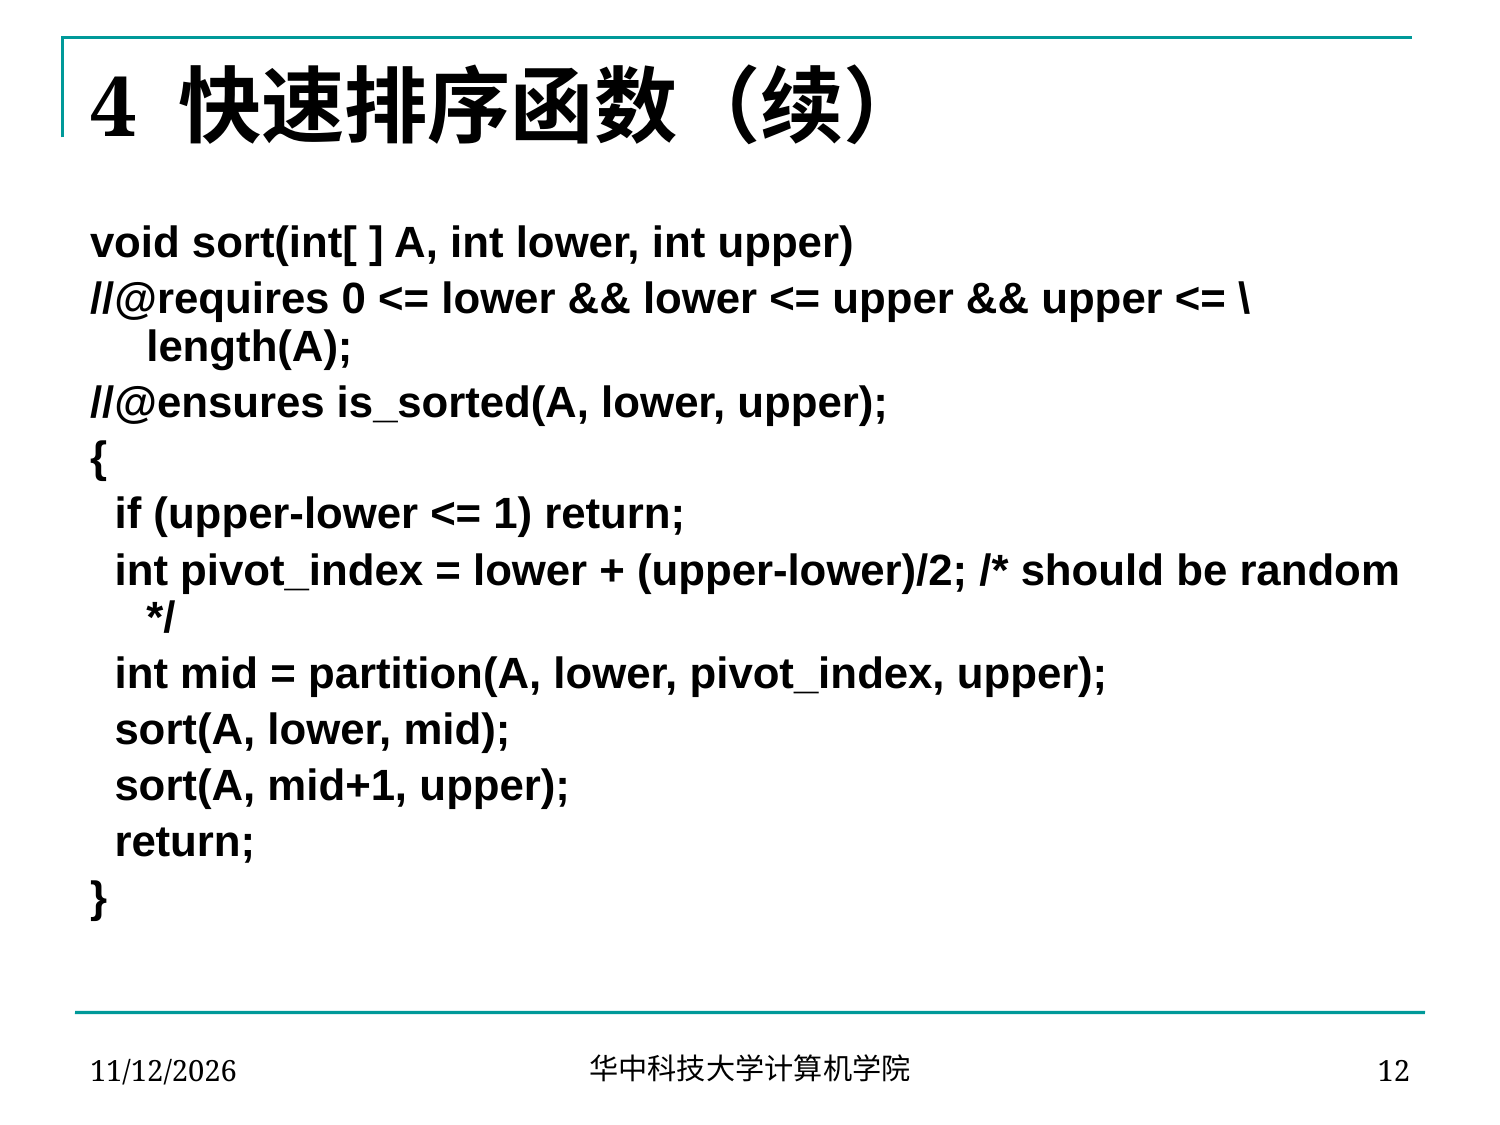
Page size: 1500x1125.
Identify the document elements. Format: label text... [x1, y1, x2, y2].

footer 华中科技大学计算机学院 [512, 1025, 988, 1100]
title 4 快速排序函数（续） [75, 45, 1425, 212]
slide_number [75, 1024, 425, 1100]
list void sort(int[ ] A, int lower, int upper) //@requires 0 <= lower && lower <= upper && upper <= \length(A); //@ensures is_sorted(A, lower, upper); { if (upper-lower <= 1) return; int pivot_index = lower + (upper-lower)/2; /* should be random */ int mid = partition(A, lower, pivot_index, upper); sort(A, lower, mid); sort(A, mid+1, upper); return; } [75, 212, 1425, 1006]
slide_number 12 [1074, 1024, 1425, 1100]
